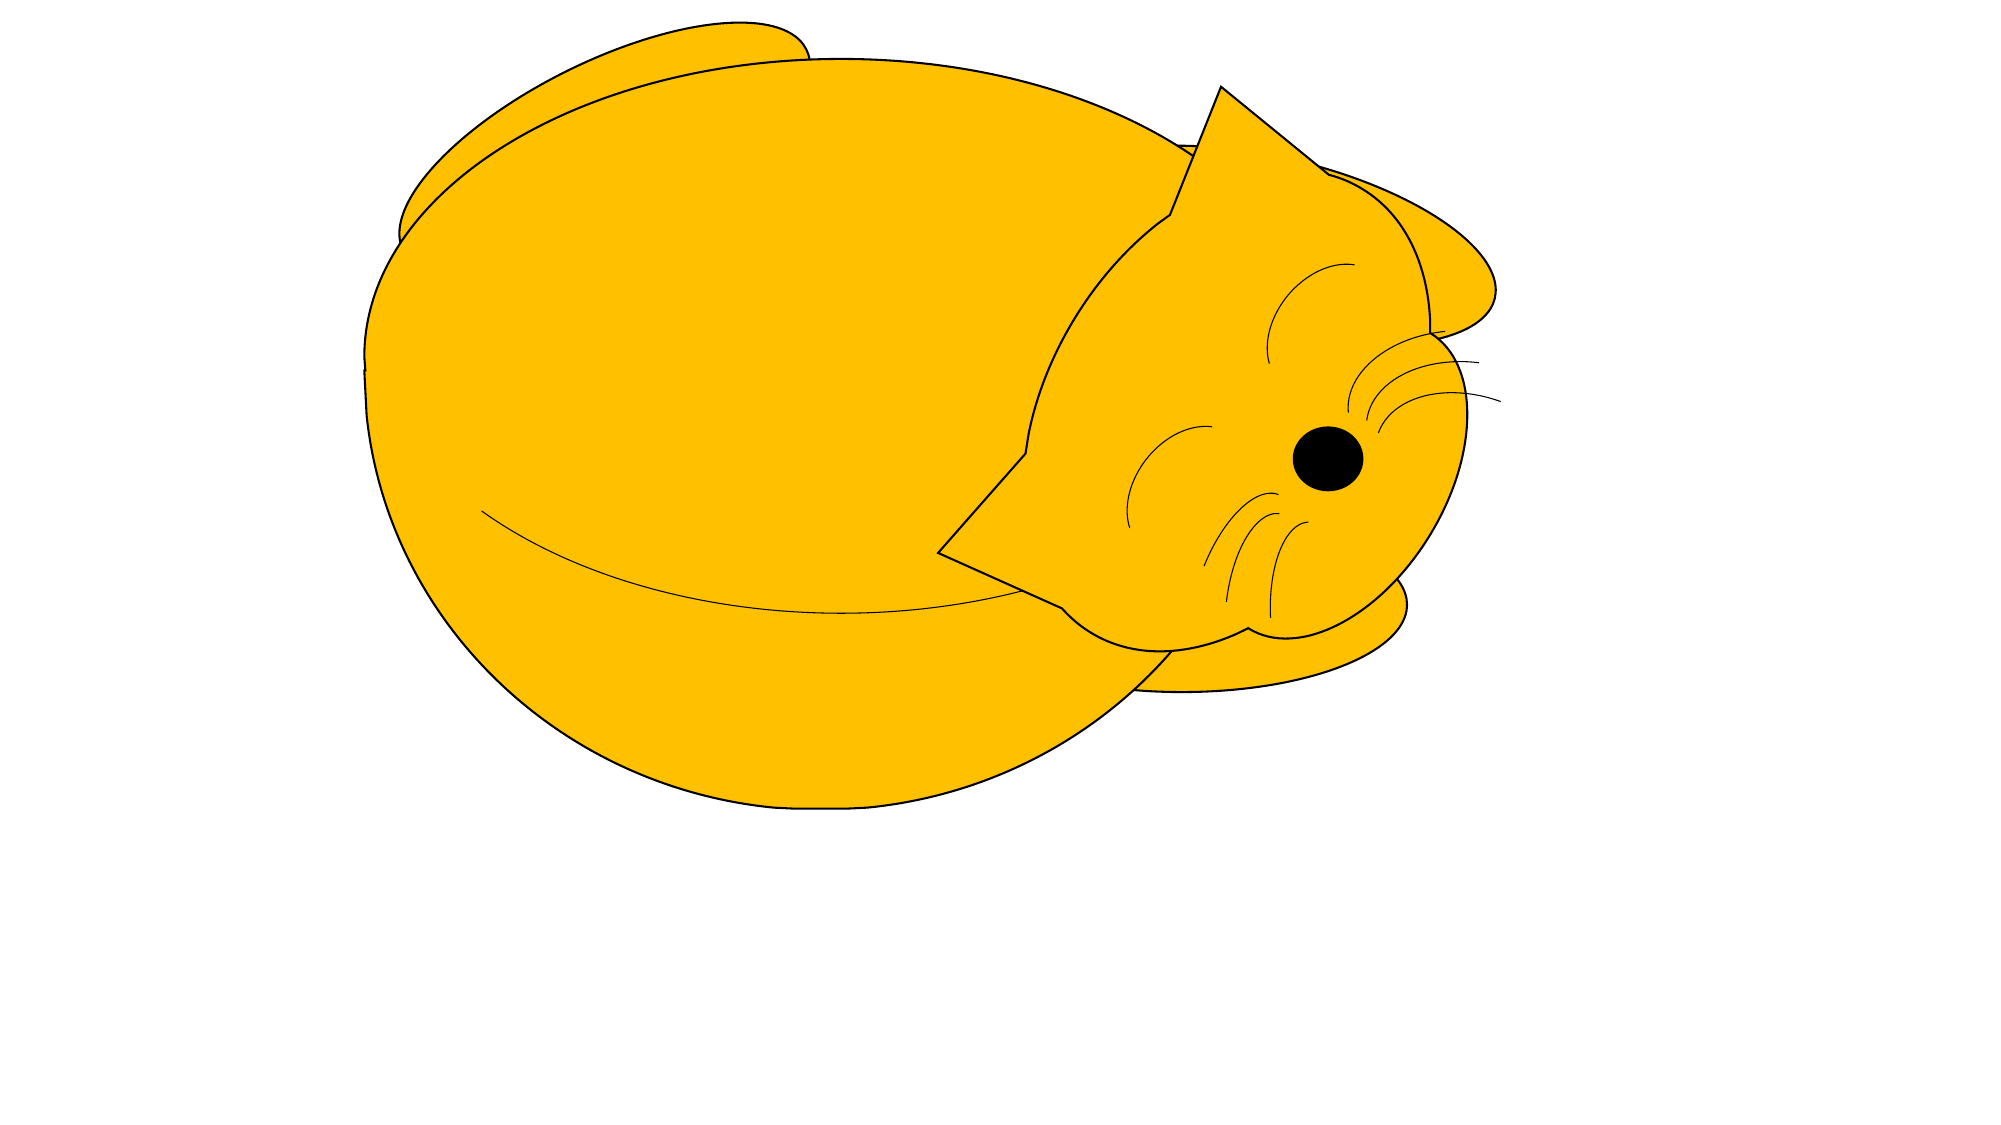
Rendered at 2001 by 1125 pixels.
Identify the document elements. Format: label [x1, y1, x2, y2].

text_box [364, 17, 1581, 809]
